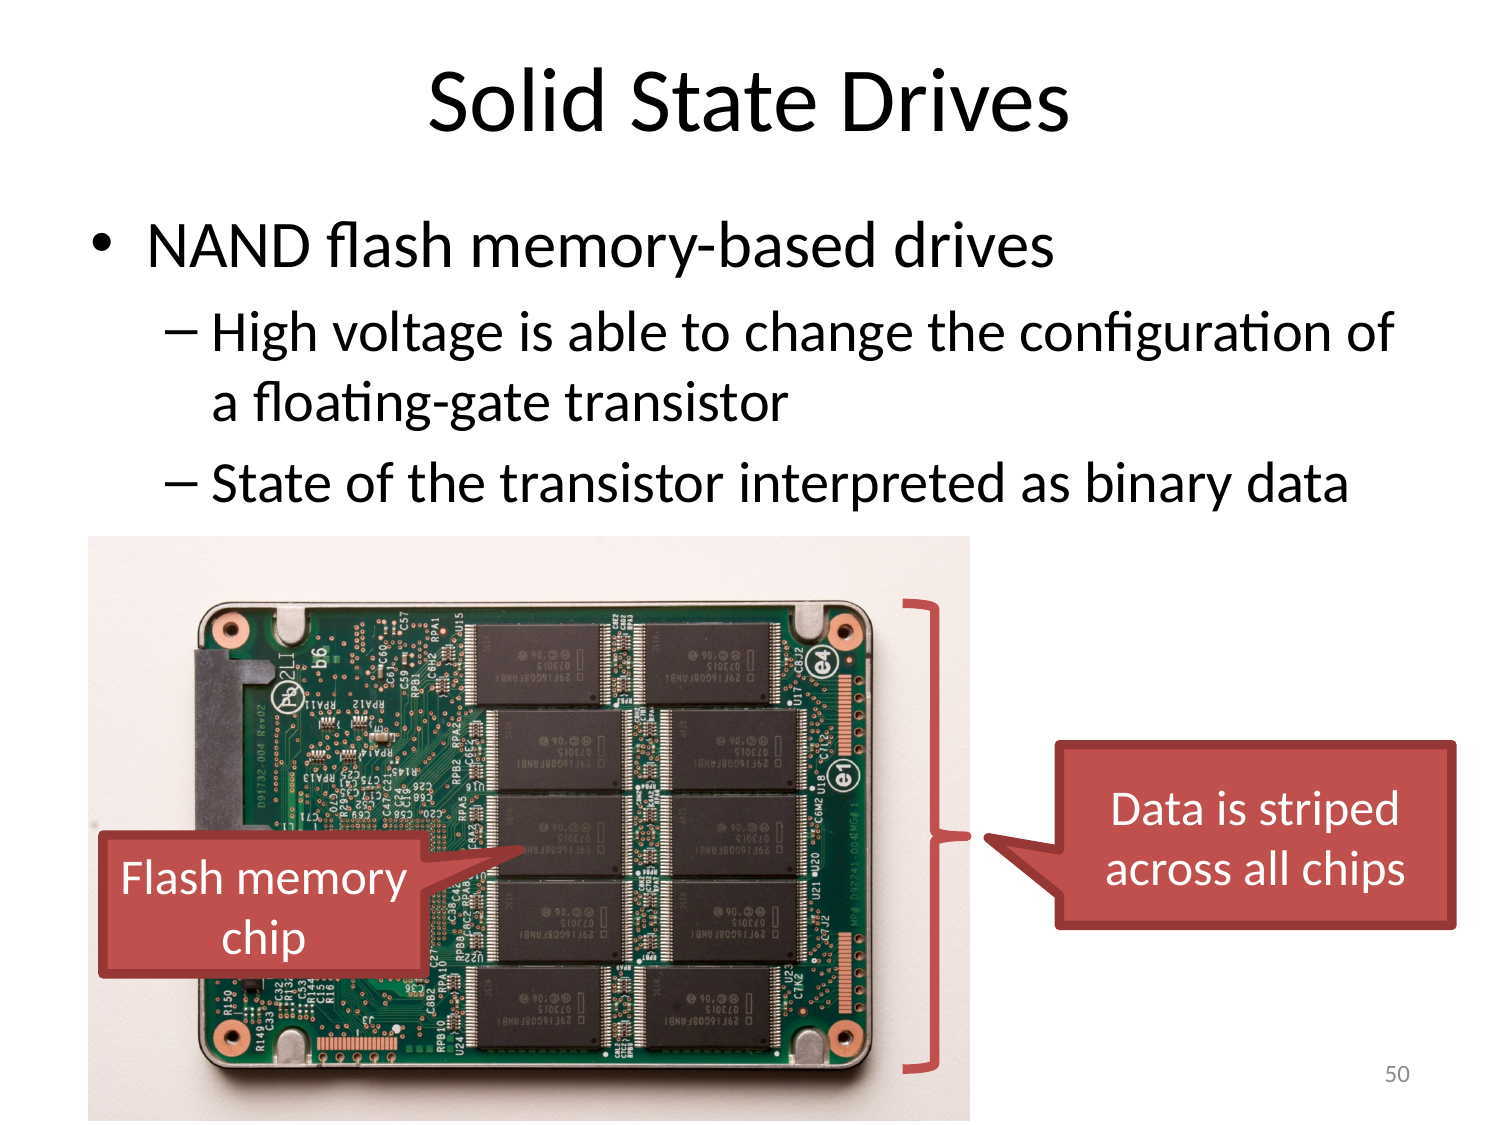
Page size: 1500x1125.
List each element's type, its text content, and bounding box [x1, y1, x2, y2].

list NAND flash memory-based drives High voltage is able to change the configuration of a floating-gate transistor State of the transistor interpreted as binary data [75, 193, 1425, 575]
picture [88, 536, 970, 1122]
slide_number 50 [1074, 1042, 1425, 1103]
title Solid State Drives [75, 1, 1425, 189]
text_box Data is striped across all chips [986, 742, 1454, 928]
